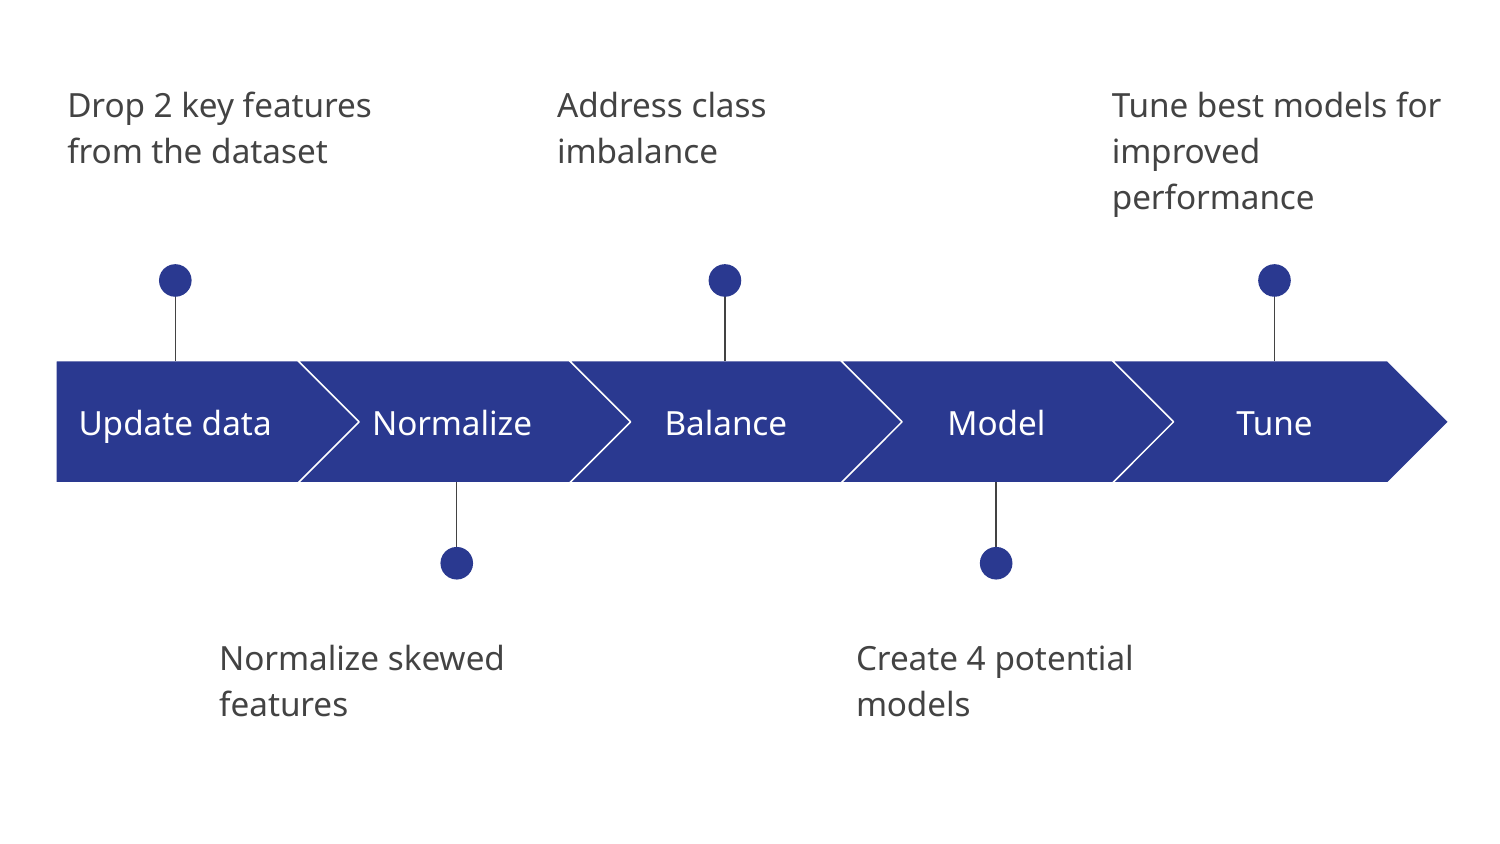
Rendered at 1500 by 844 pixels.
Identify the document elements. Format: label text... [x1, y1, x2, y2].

list Normalize [348, 383, 565, 461]
list Normalize skewed features [204, 616, 572, 766]
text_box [979, 481, 1013, 580]
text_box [440, 481, 474, 580]
list Tune best models for improved performance [1096, 63, 1465, 212]
list Create 4 potential models [841, 616, 1209, 766]
list Tune [1166, 383, 1383, 461]
text_box [297, 360, 618, 484]
text_box [1112, 360, 1449, 484]
text_box [569, 360, 888, 484]
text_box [708, 263, 742, 362]
list Update data [55, 383, 295, 461]
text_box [1257, 263, 1292, 362]
text_box [55, 360, 348, 484]
list Balance [618, 383, 834, 461]
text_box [158, 263, 192, 362]
list Address class imbalance [542, 63, 910, 212]
list Model [888, 383, 1105, 461]
text_box [840, 360, 1166, 484]
list Drop 2 key features from the dataset [52, 63, 421, 212]
